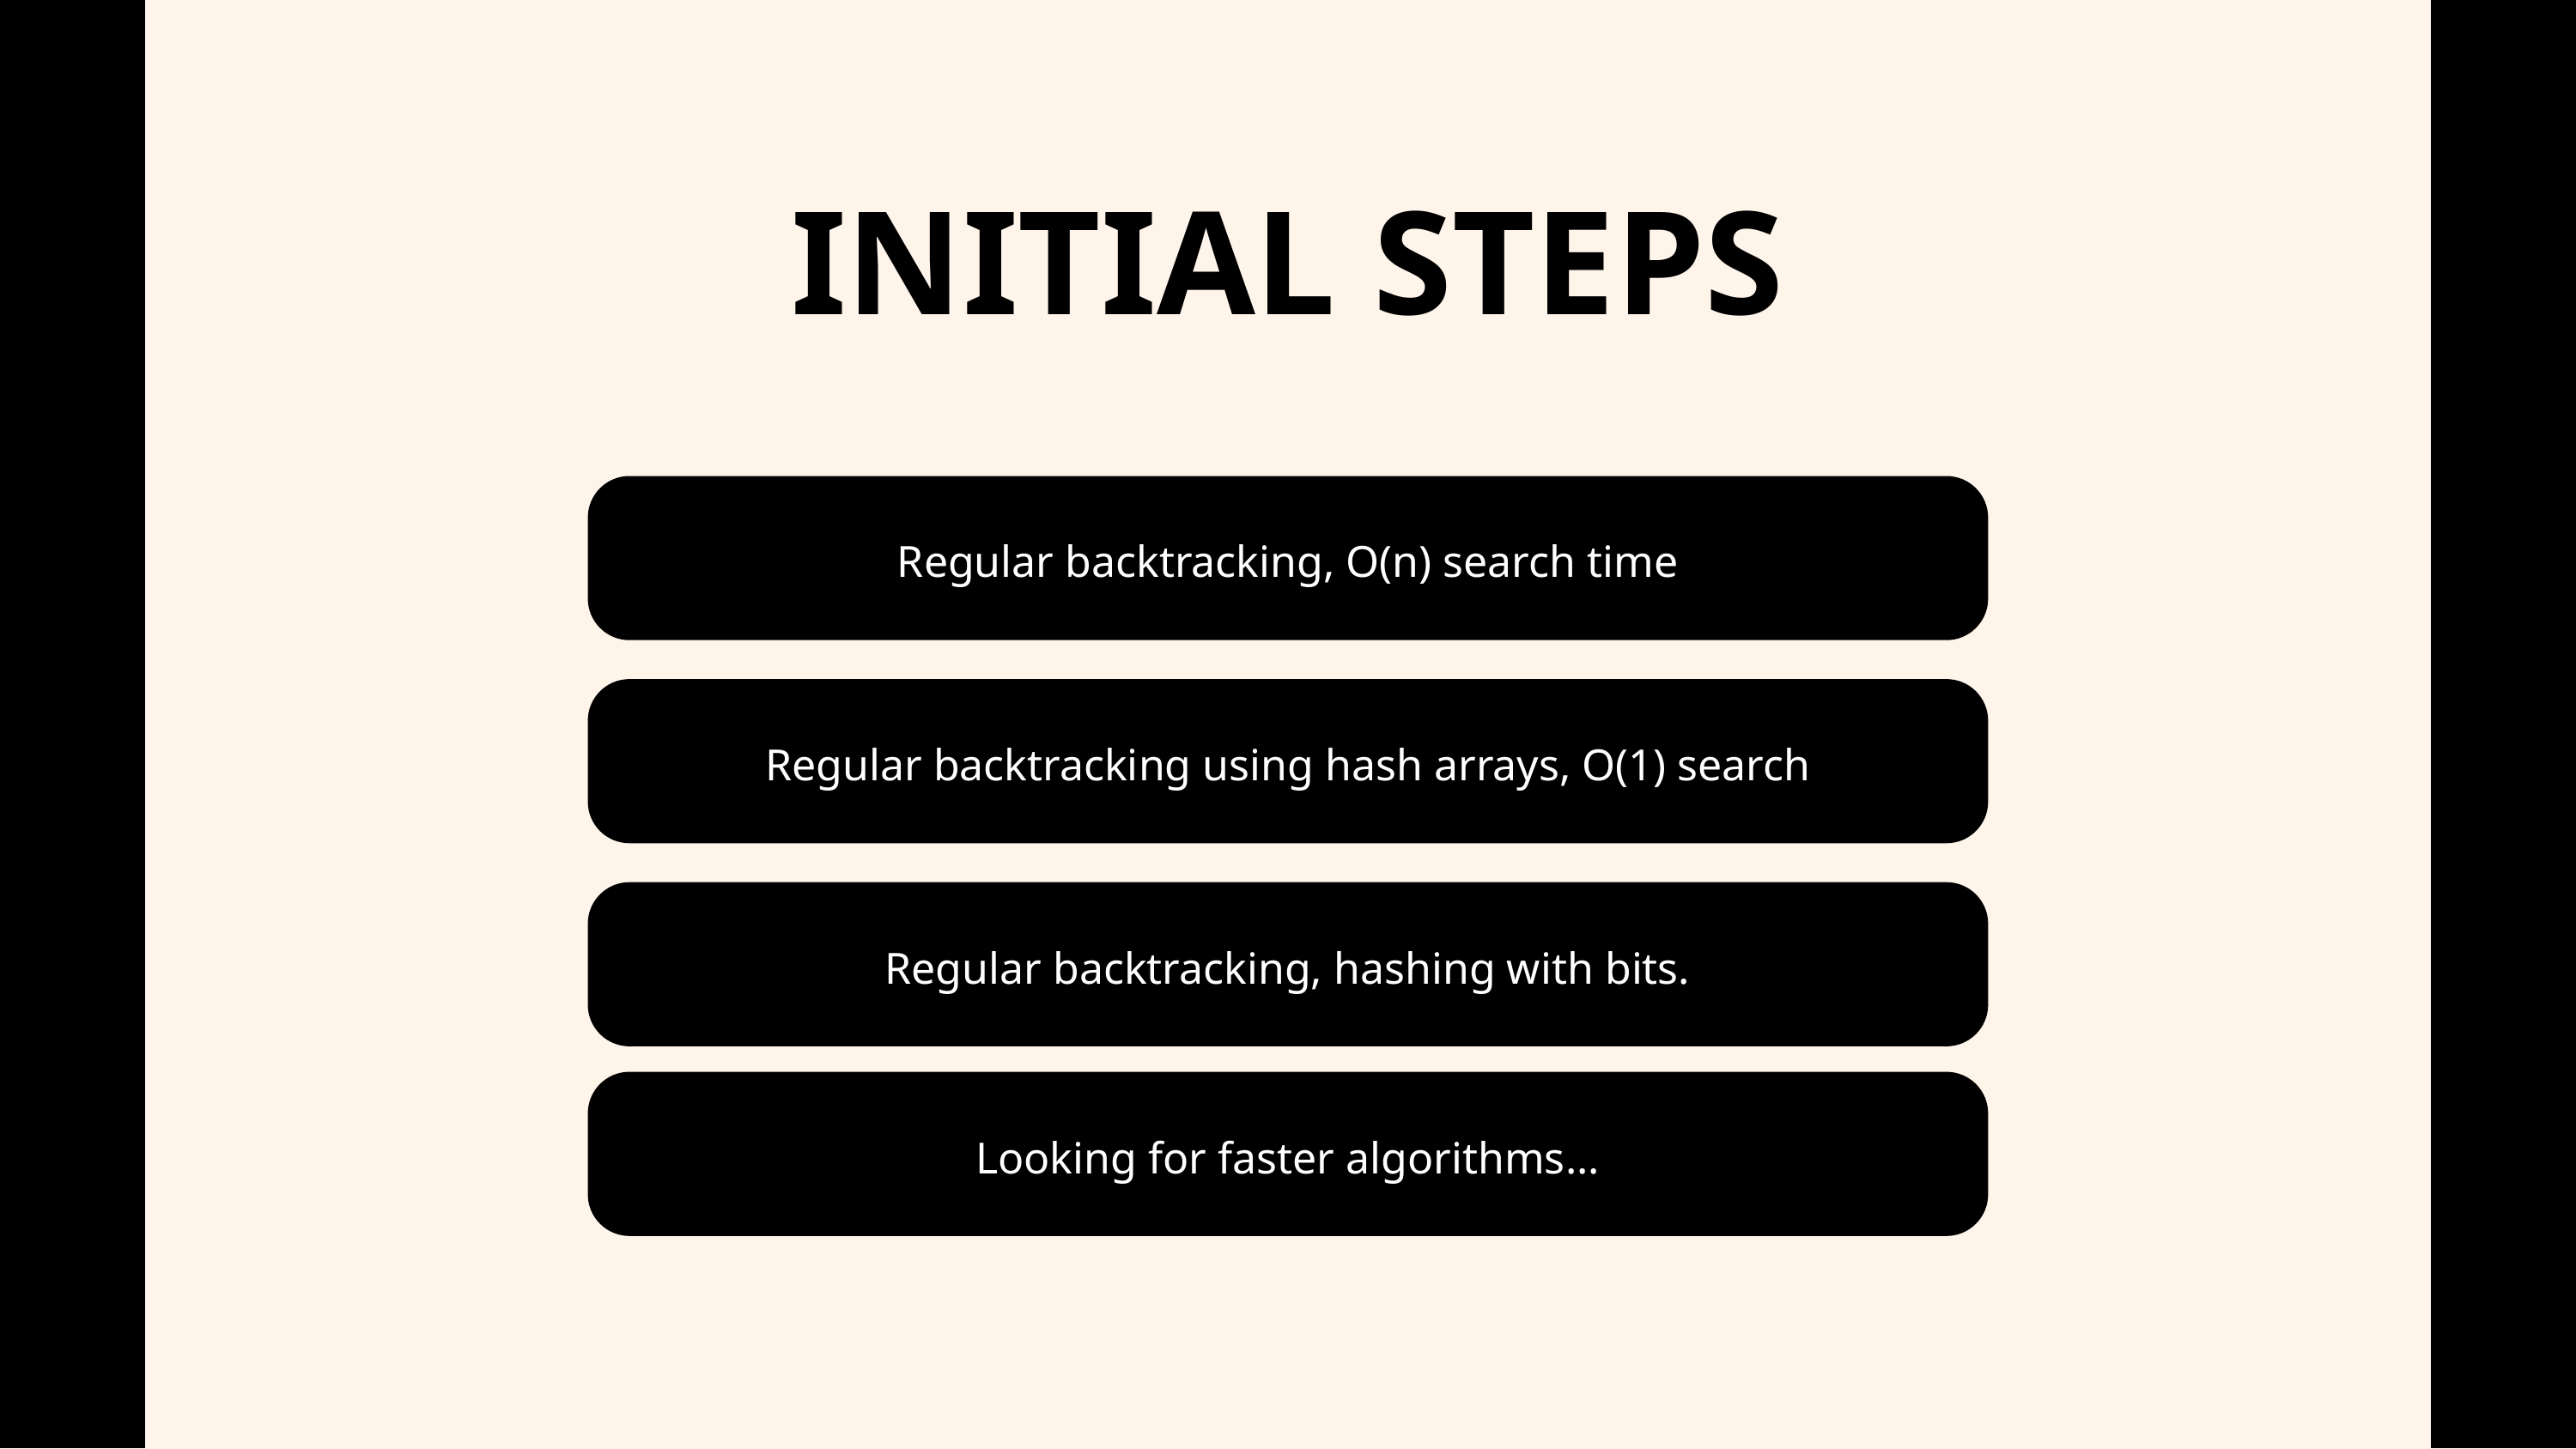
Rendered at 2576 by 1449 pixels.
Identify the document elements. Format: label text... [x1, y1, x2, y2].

text_box INITIAL STEPS [532, 200, 2043, 344]
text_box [0, 0, 145, 1449]
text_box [587, 678, 1989, 844]
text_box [587, 1071, 1989, 1237]
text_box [587, 882, 1989, 1047]
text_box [587, 476, 1989, 640]
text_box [2430, 0, 2576, 1449]
